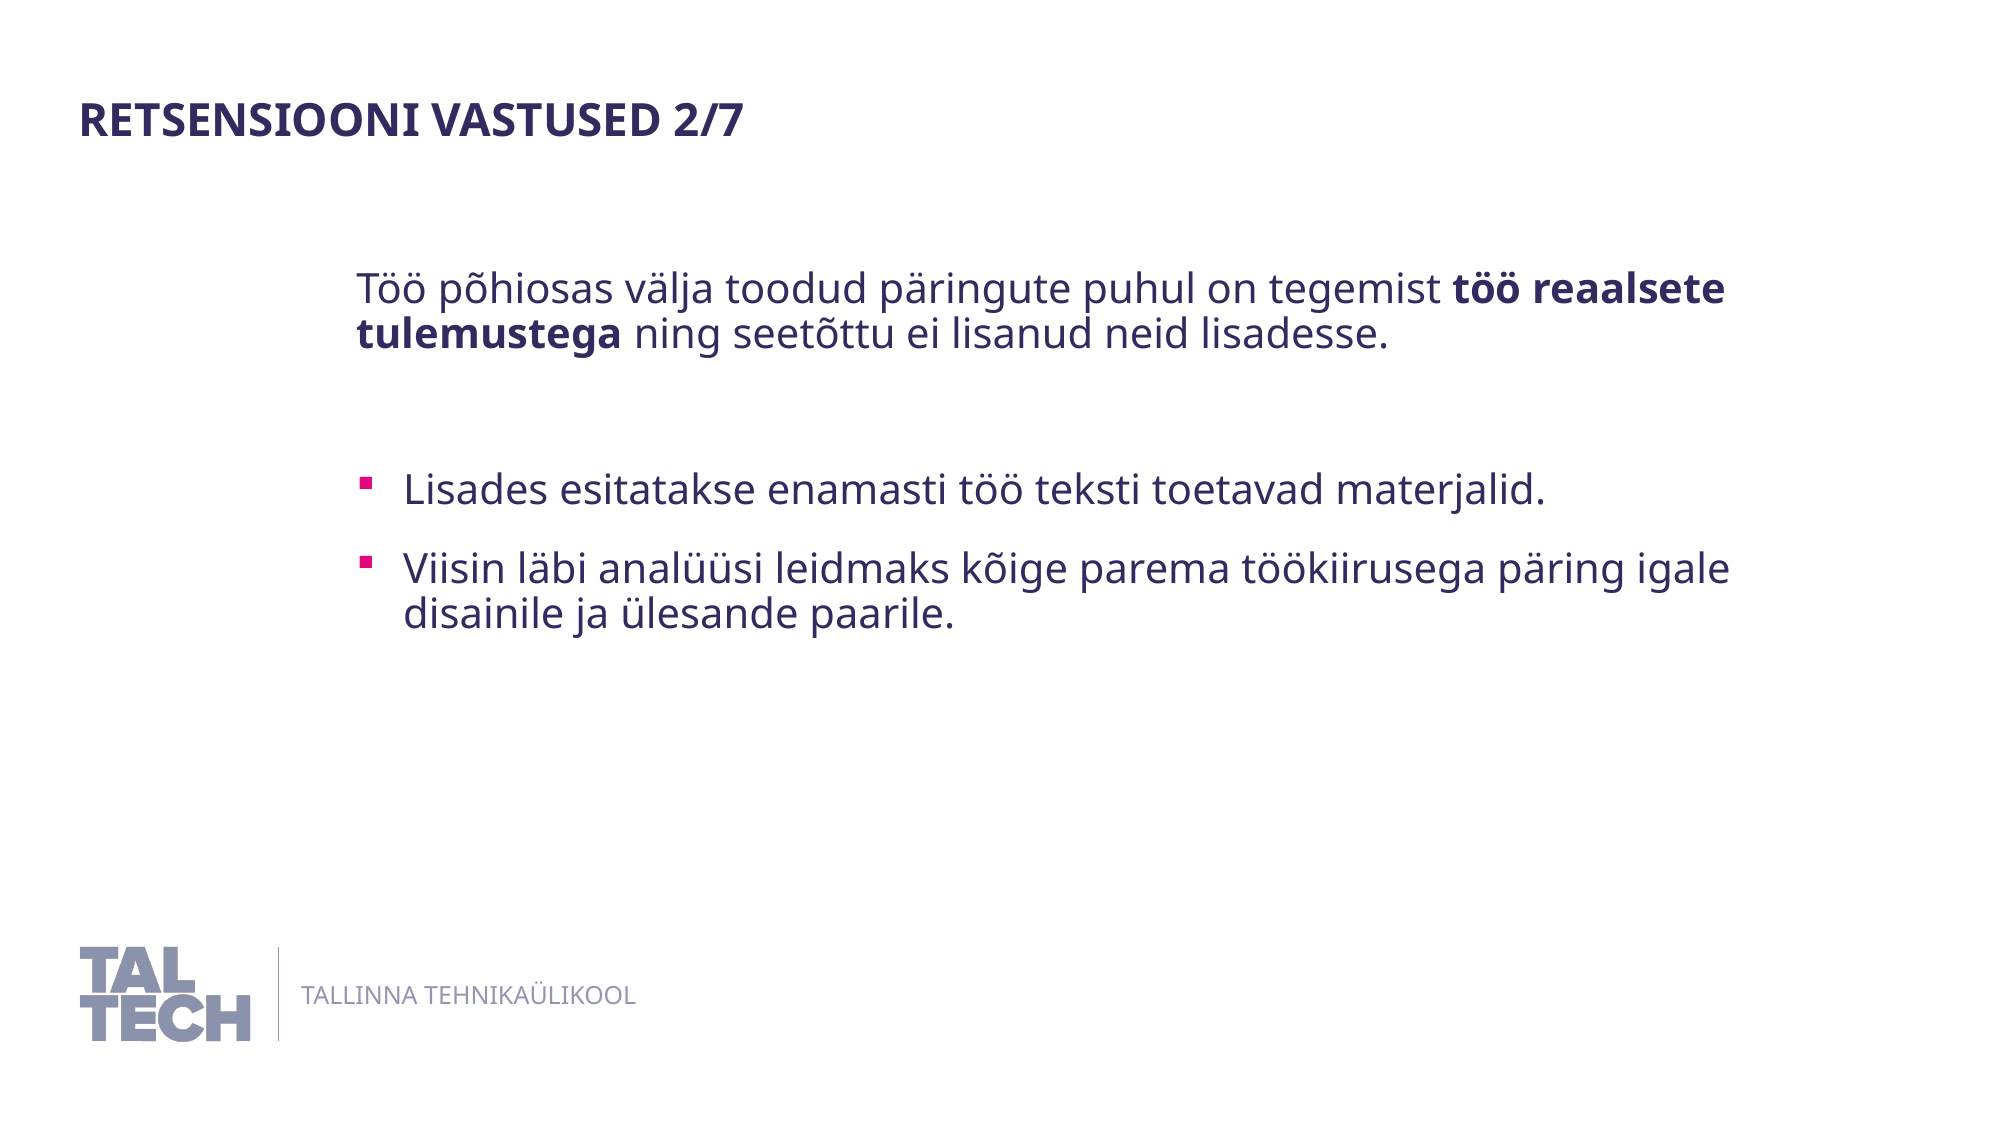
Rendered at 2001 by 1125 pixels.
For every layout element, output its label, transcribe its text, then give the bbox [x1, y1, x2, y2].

picture [75, 940, 254, 1047]
list RETSENSIOONI VASTUSED 2/7 [78, 90, 1801, 224]
list Töö põhiosas välja toodud päringute puhul on tegemist töö reaalsete tulemustega ning seetõttu ei lisanud neid lisadesse. Lisades esitatakse enamasti töö teksti toetavad materjalid. Viisin läbi analüüsi leidmaks kõige parema töökiirusega päring igale disainile ja ülesande paarile. [356, 267, 1801, 947]
